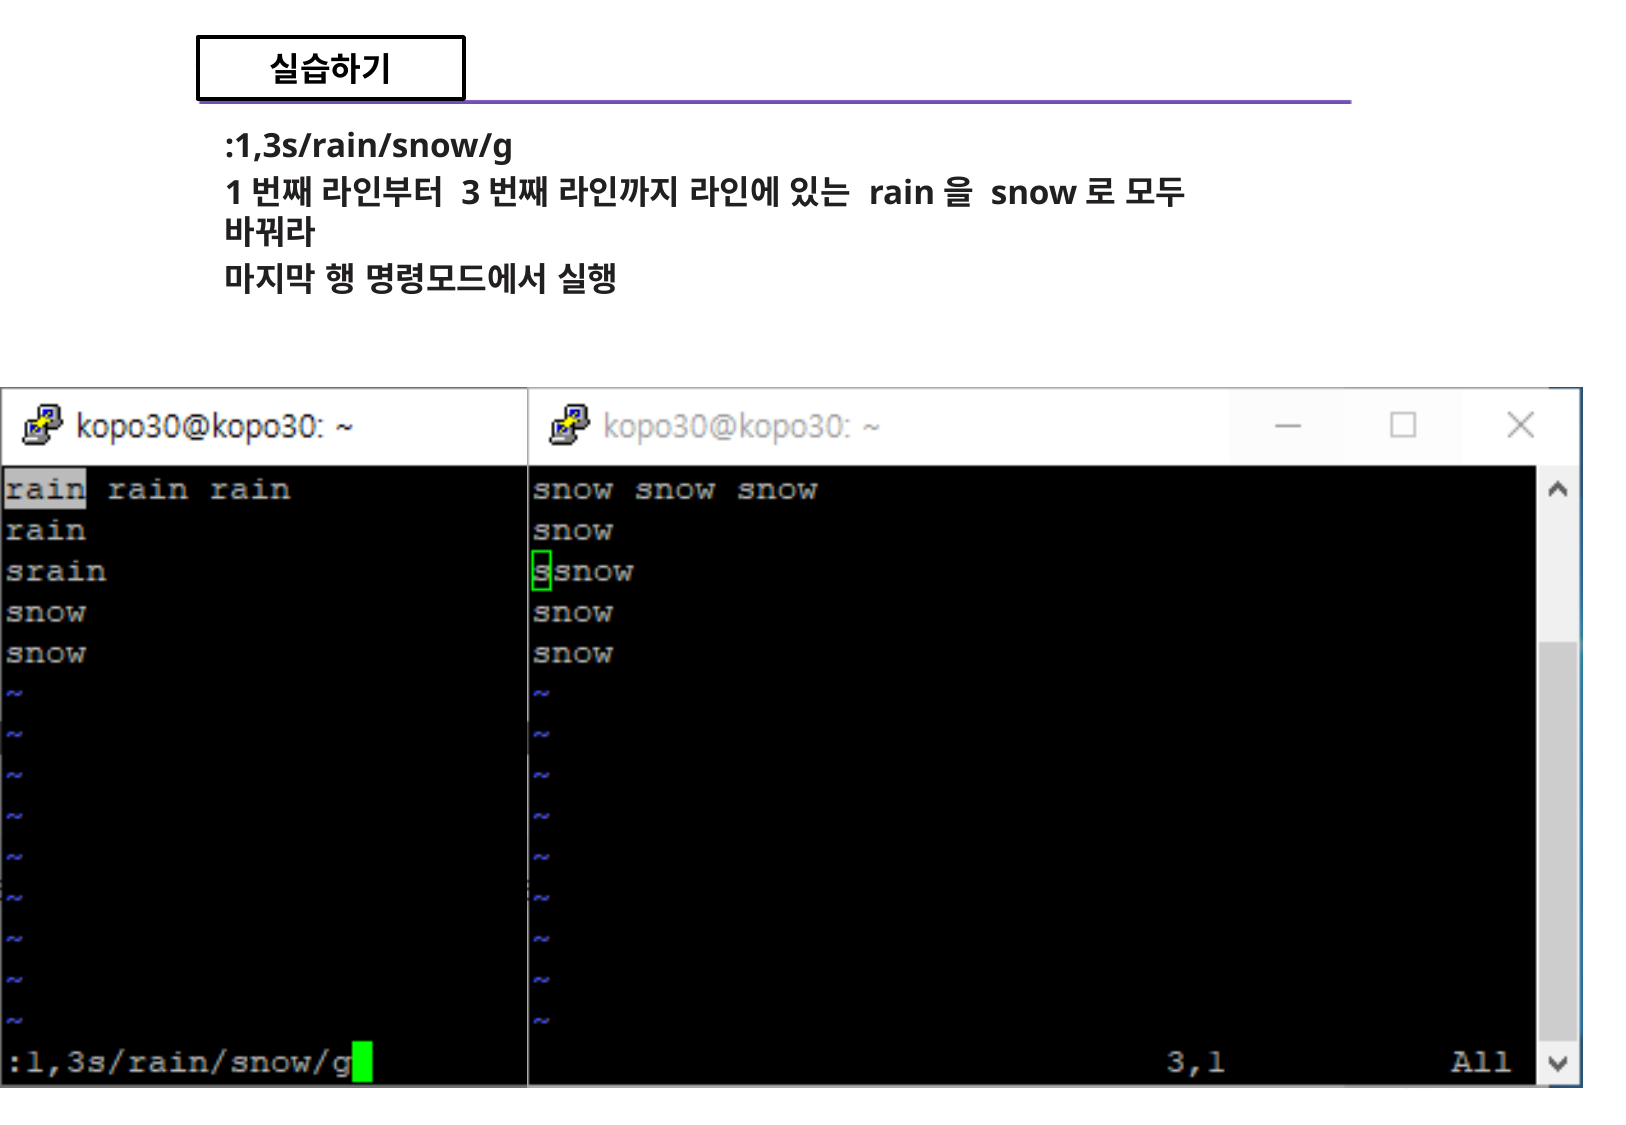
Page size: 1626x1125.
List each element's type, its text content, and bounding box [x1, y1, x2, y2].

picture [0, 387, 1583, 1089]
text_box :1,3s/rain/snow/g 1번째 라인부터 3번째 라인까지 라인에 있는 rain을 snow로 모두 바꿔라 마지막 행 명령모드에서 실행 [210, 117, 1256, 352]
text_box 실습하기 [196, 35, 466, 101]
picture [195, 53, 1352, 104]
